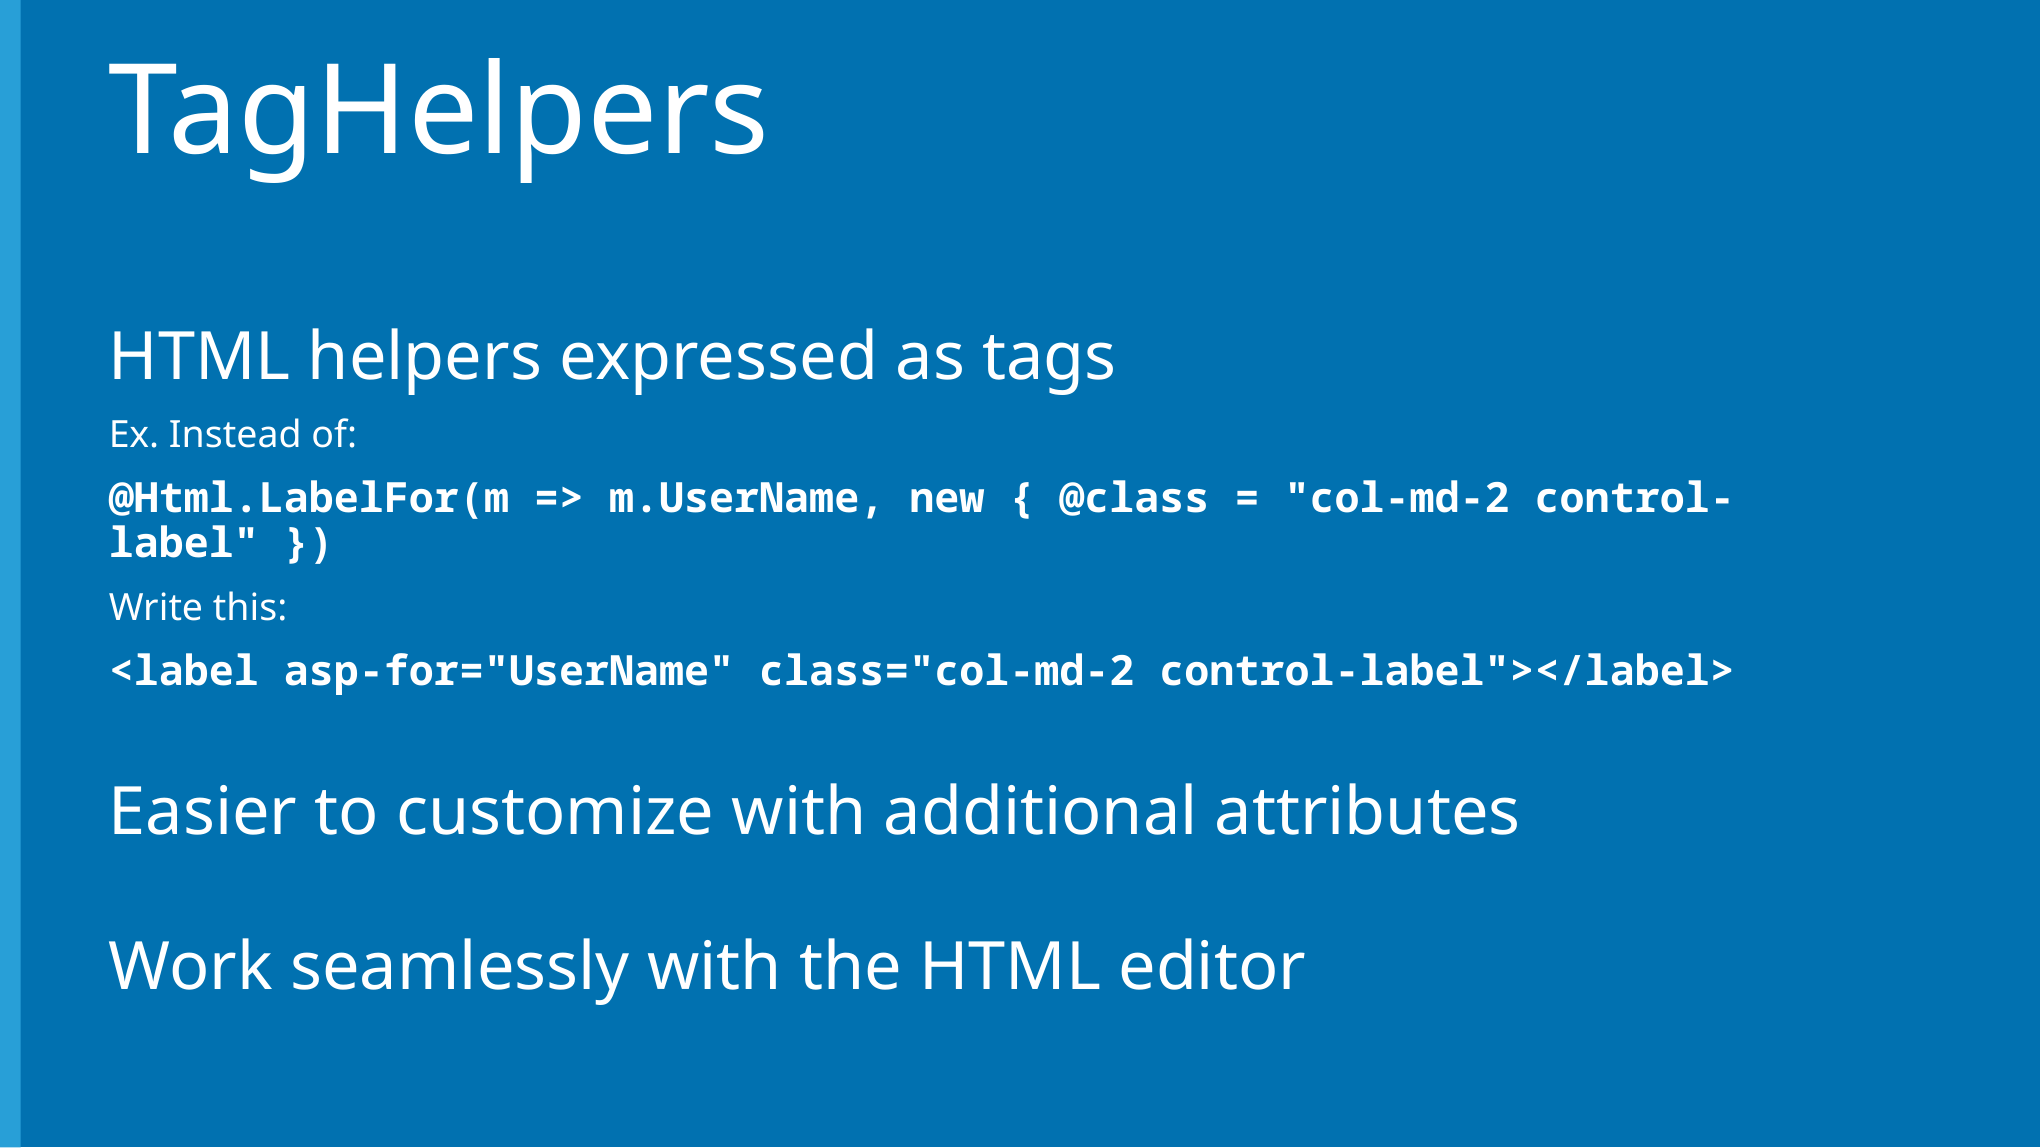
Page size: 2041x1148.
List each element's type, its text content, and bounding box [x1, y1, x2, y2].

list HTML helpers expressed as tags Ex. Instead of: @Html.LabelFor(m => m.UserName, new { @class = "col-md-2 control-label" }) Write this: <label asp-for="UserName" class="col-md-2 control-label"></label> Easier to customize with additional attributes Work seamlessly with the HTML editor [93, 314, 1948, 1020]
title TagHelpers [93, 2, 1948, 224]
